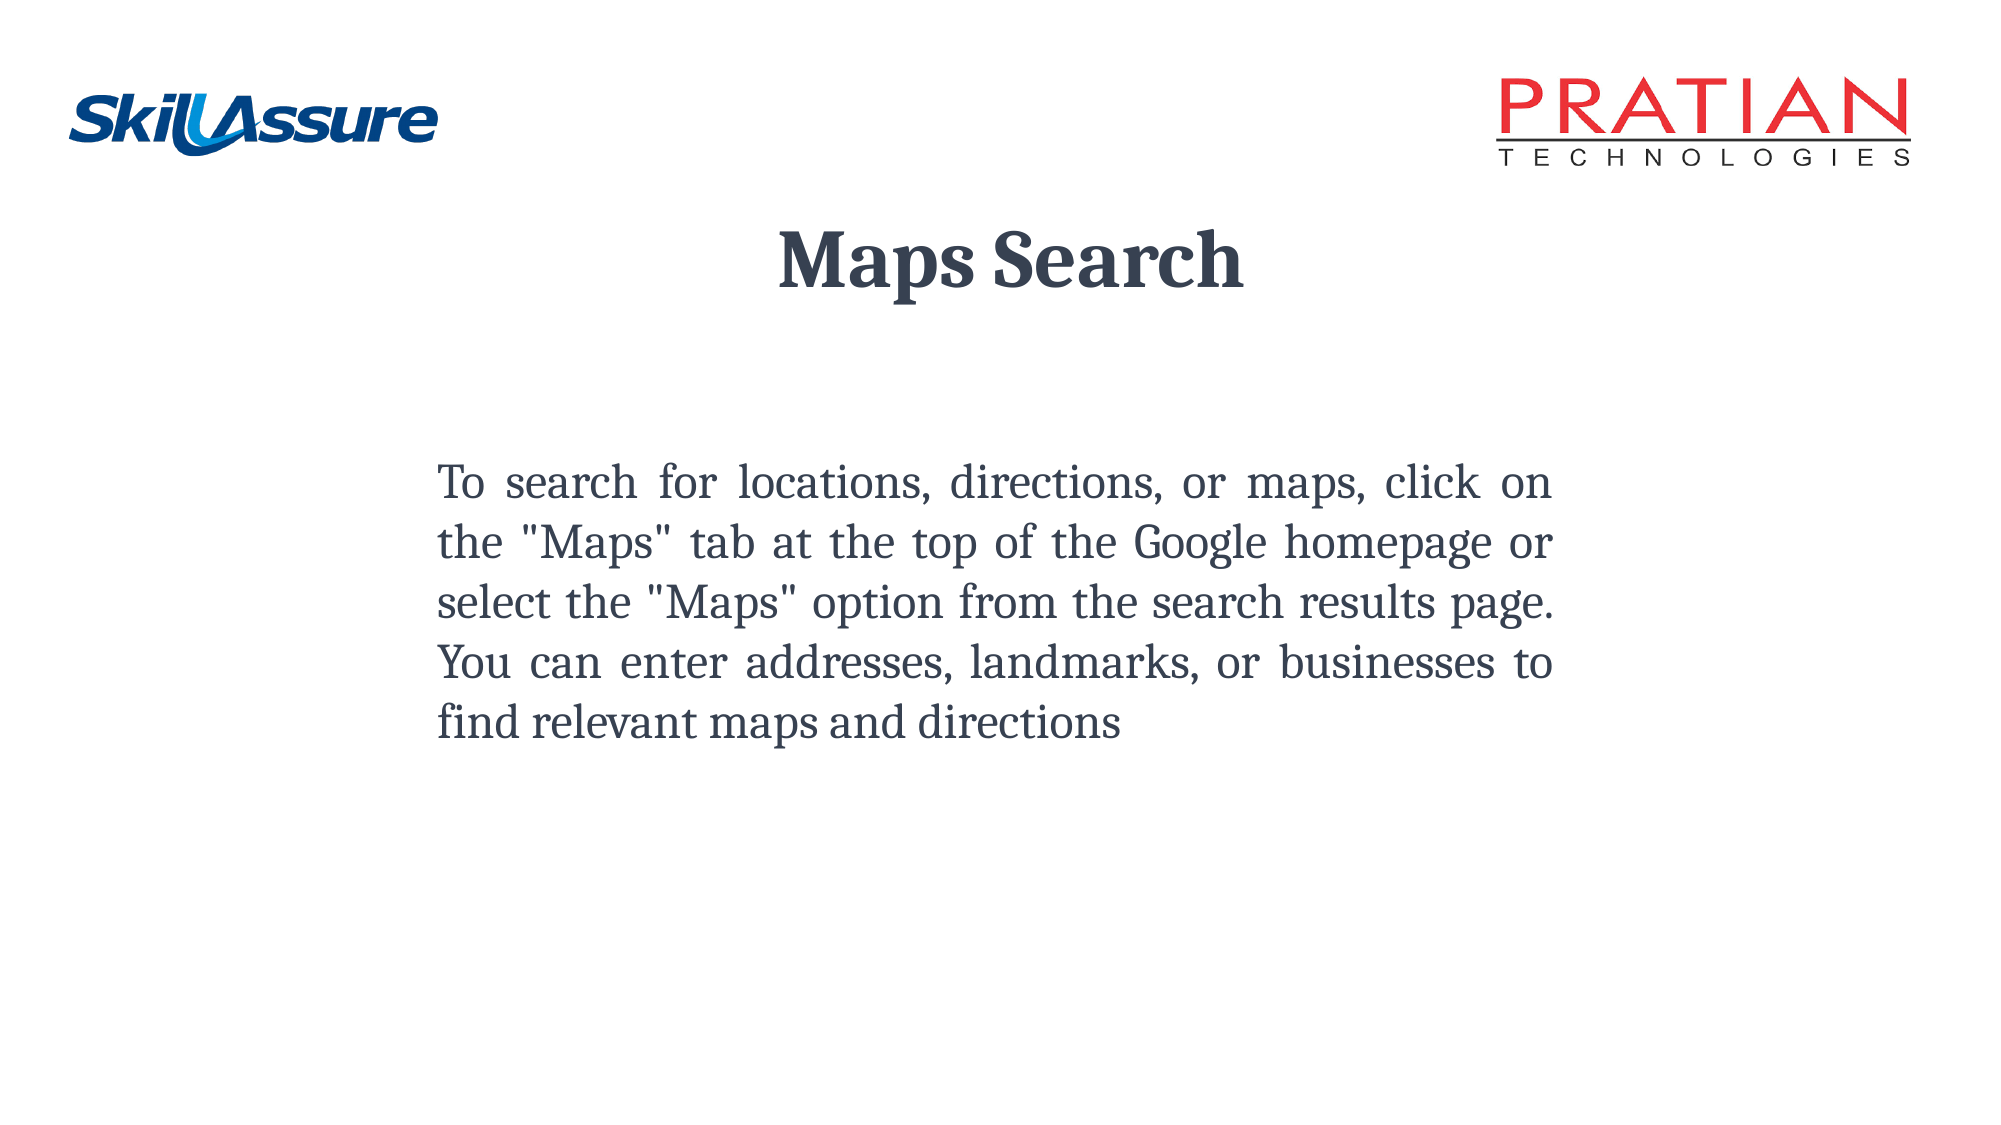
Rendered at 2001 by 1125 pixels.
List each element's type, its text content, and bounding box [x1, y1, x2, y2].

picture [55, 76, 445, 166]
picture [1496, 76, 1911, 166]
title Maps Search [261, 147, 1762, 313]
text_box To search for locations, directions, or maps, click on the "Maps" tab at the top of the Google homepage or select the "Maps" option from the search results page. You can enter addresses, landmarks, or businesses to find relevant maps and directions [422, 441, 1569, 756]
